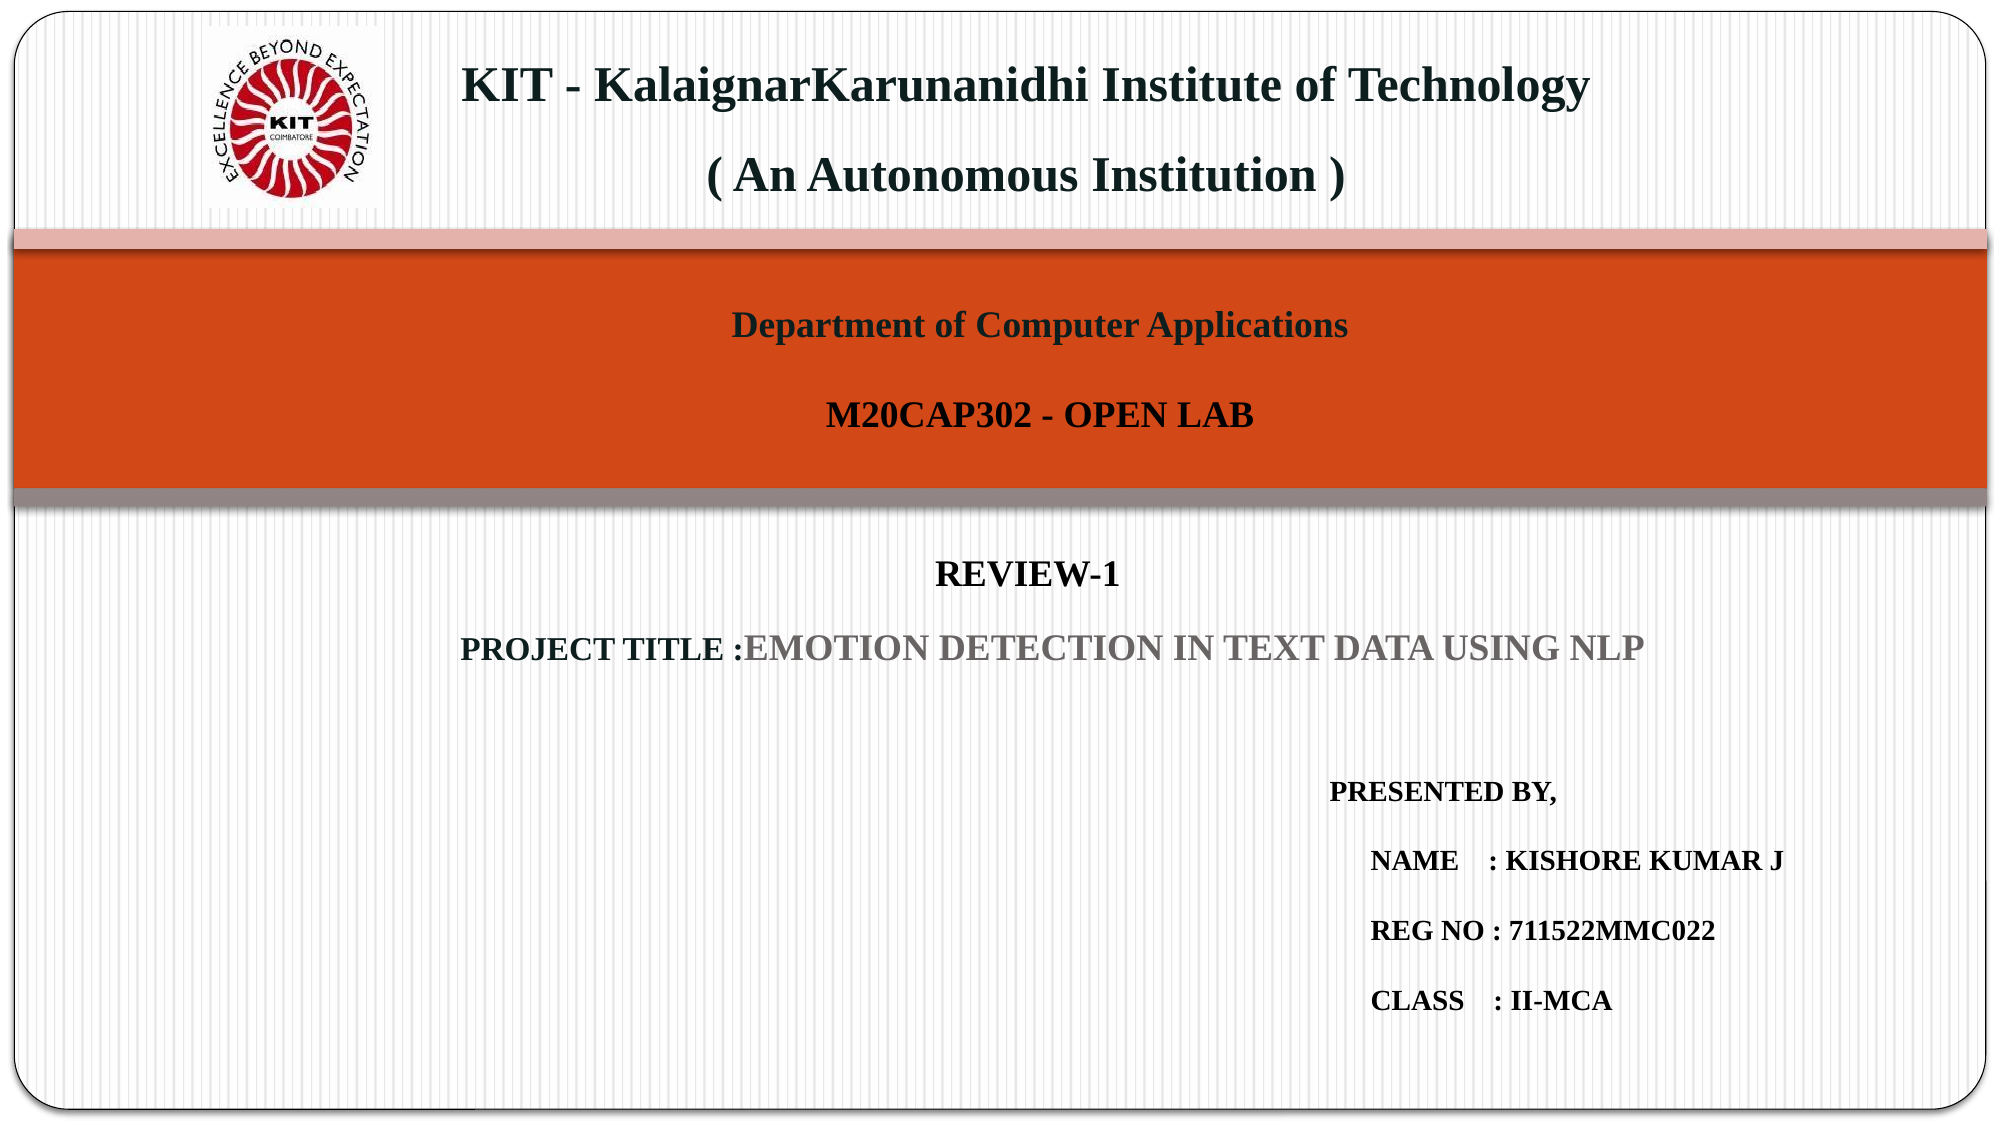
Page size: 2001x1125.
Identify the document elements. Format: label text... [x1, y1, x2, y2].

text_box NAME : KISHORE KUMAR J REG NO : 711522MMC022 CLASS : II-MCA [1355, 834, 1846, 1059]
subtitle PROJECT TITLE :EMOTION DETECTION IN TEXT DATA USING NLP [290, 615, 1691, 741]
text_box REVIEW-1 [736, 541, 1320, 602]
text_box PRESENTED BY, [1314, 765, 1696, 850]
text_box Department of Computer Applications M20CAP302 - OPEN LAB [564, 292, 1516, 442]
title KIT - KalaignarKarunanidhi Institute of Technology ( An Autonomous Institution ) [146, 71, 1906, 259]
text_box [204, 26, 380, 209]
